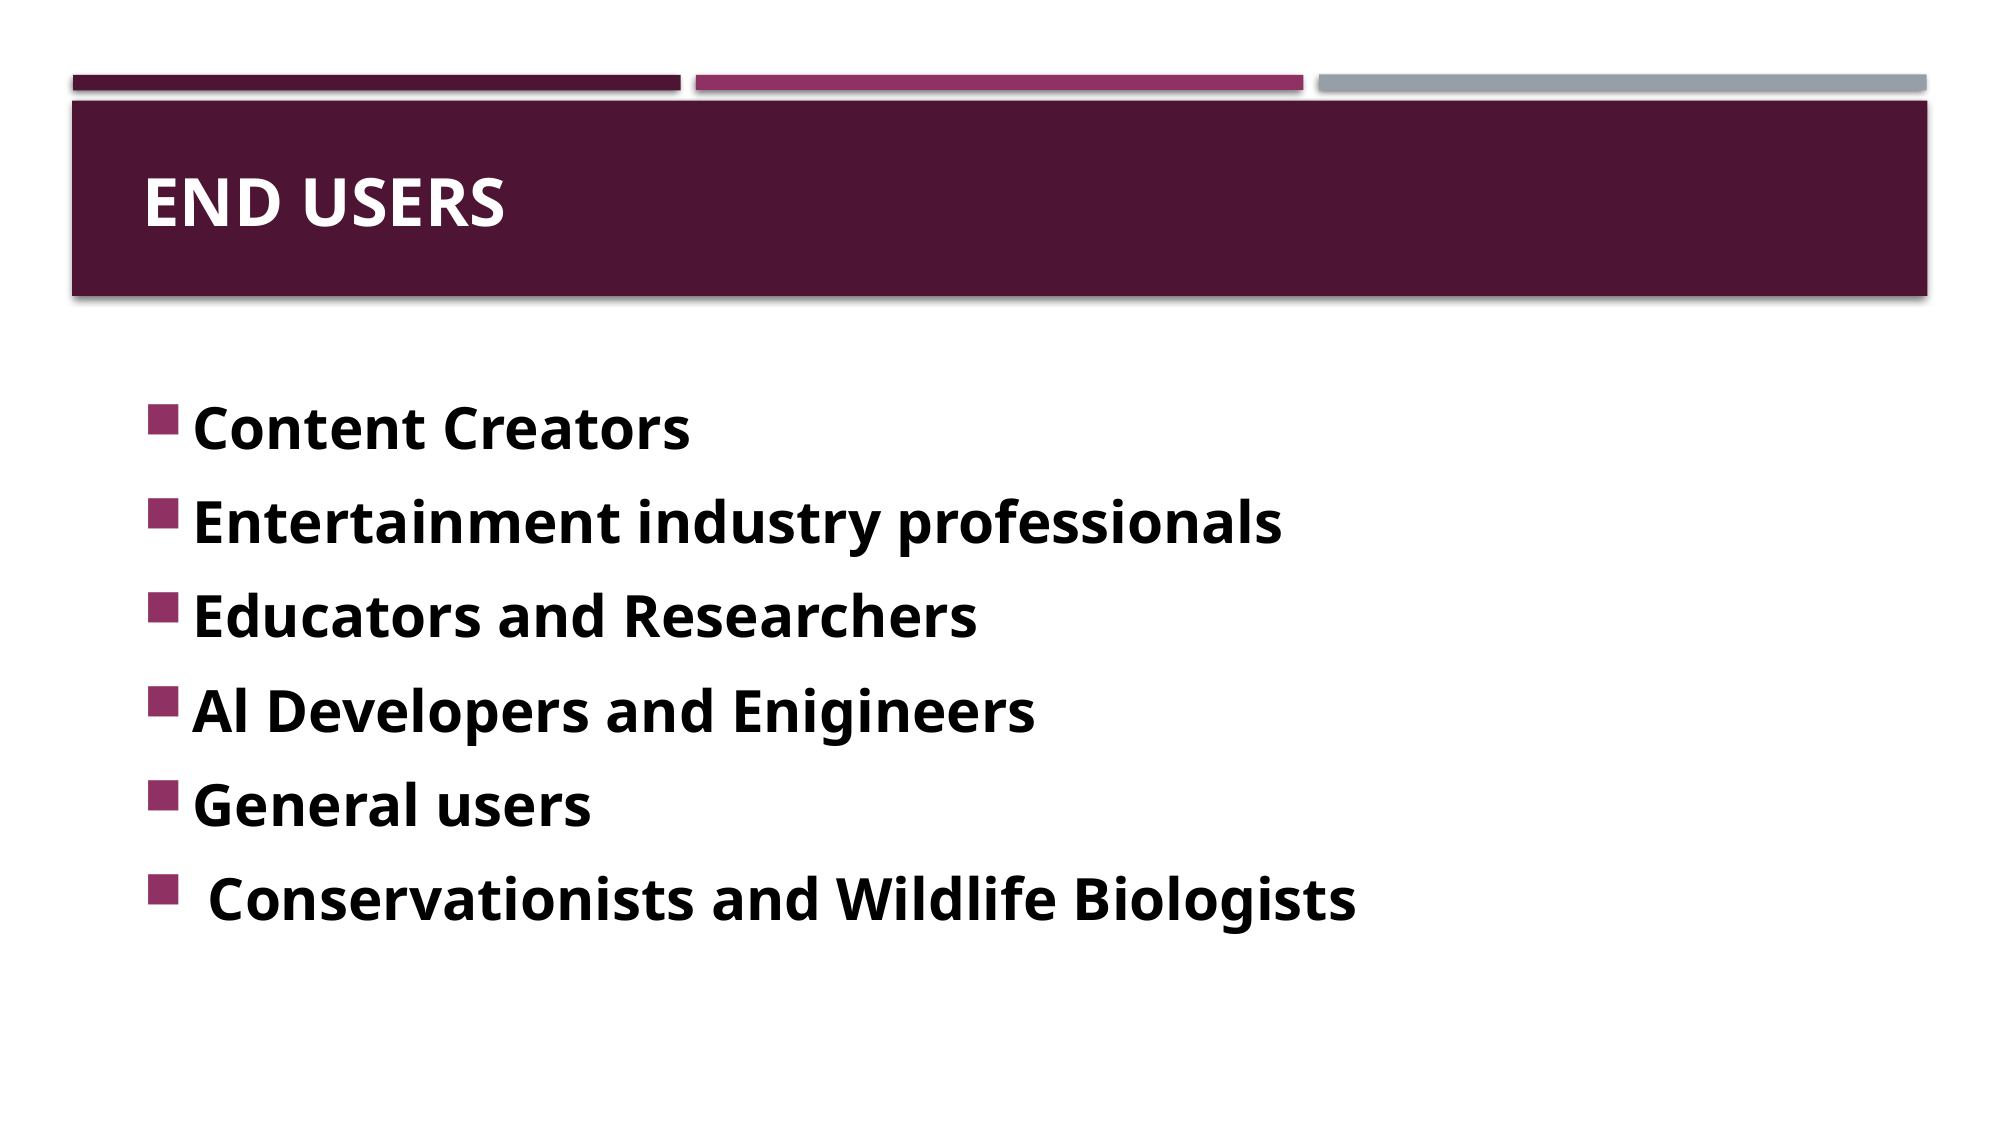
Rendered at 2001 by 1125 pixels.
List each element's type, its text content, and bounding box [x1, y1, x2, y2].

title End users [127, 80, 1937, 198]
list Content Creators Entertainment industry professionals Educators and Researchers Al Developers and Enigineers General users Conservationists and Wildlife Biologists [127, 198, 1937, 1125]
